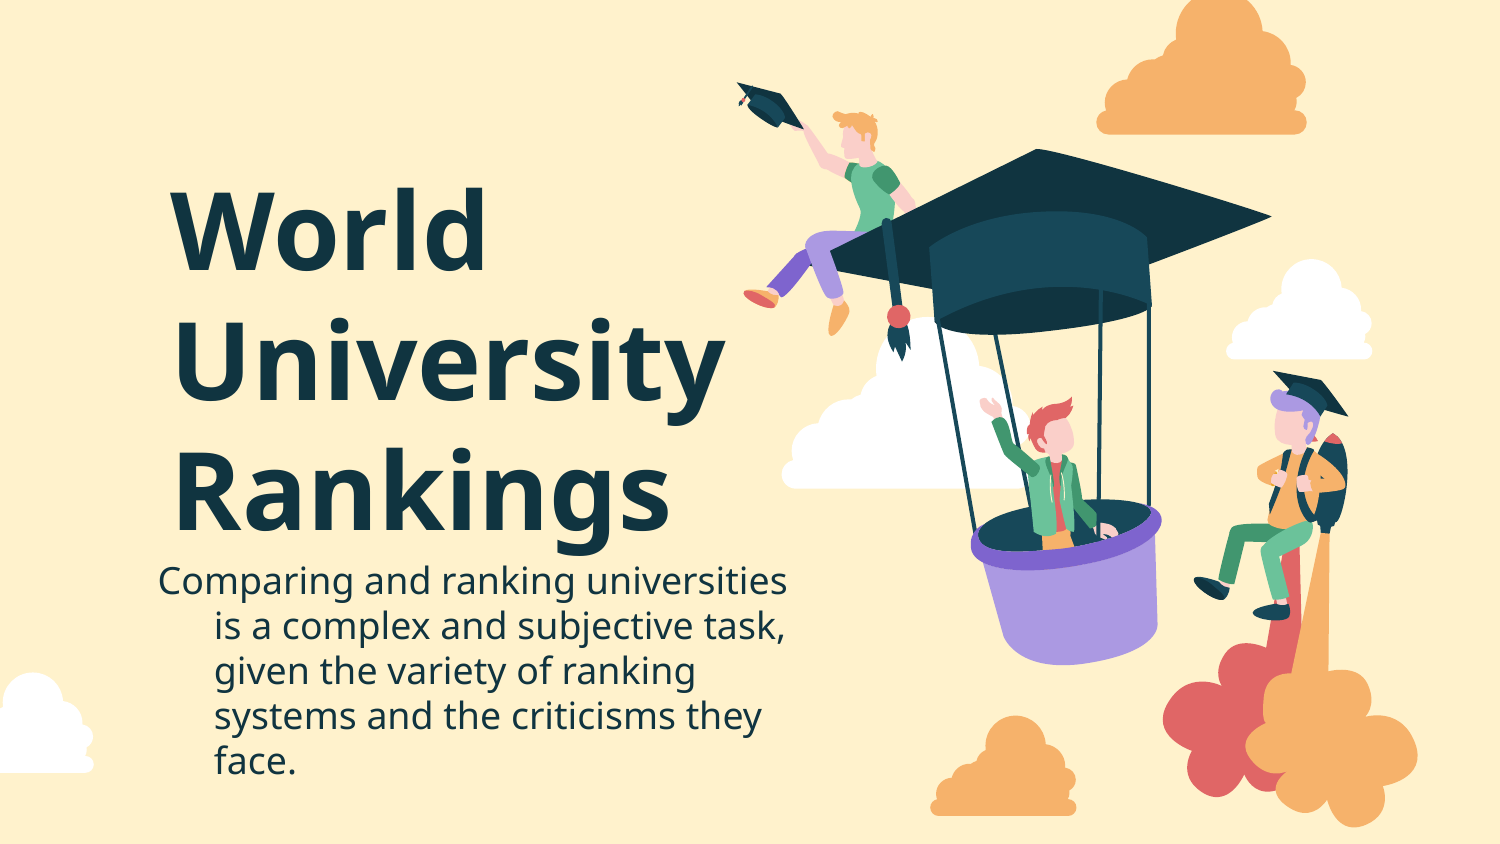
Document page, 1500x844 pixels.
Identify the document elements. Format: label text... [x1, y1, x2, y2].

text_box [1160, 374, 1446, 823]
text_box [748, 62, 1282, 669]
subtitle Comparing and ranking universities is a complex and subjective task, given the variety of ranking systems and the criticisms they face. [124, 541, 837, 692]
title World University Rankings [155, 129, 743, 541]
